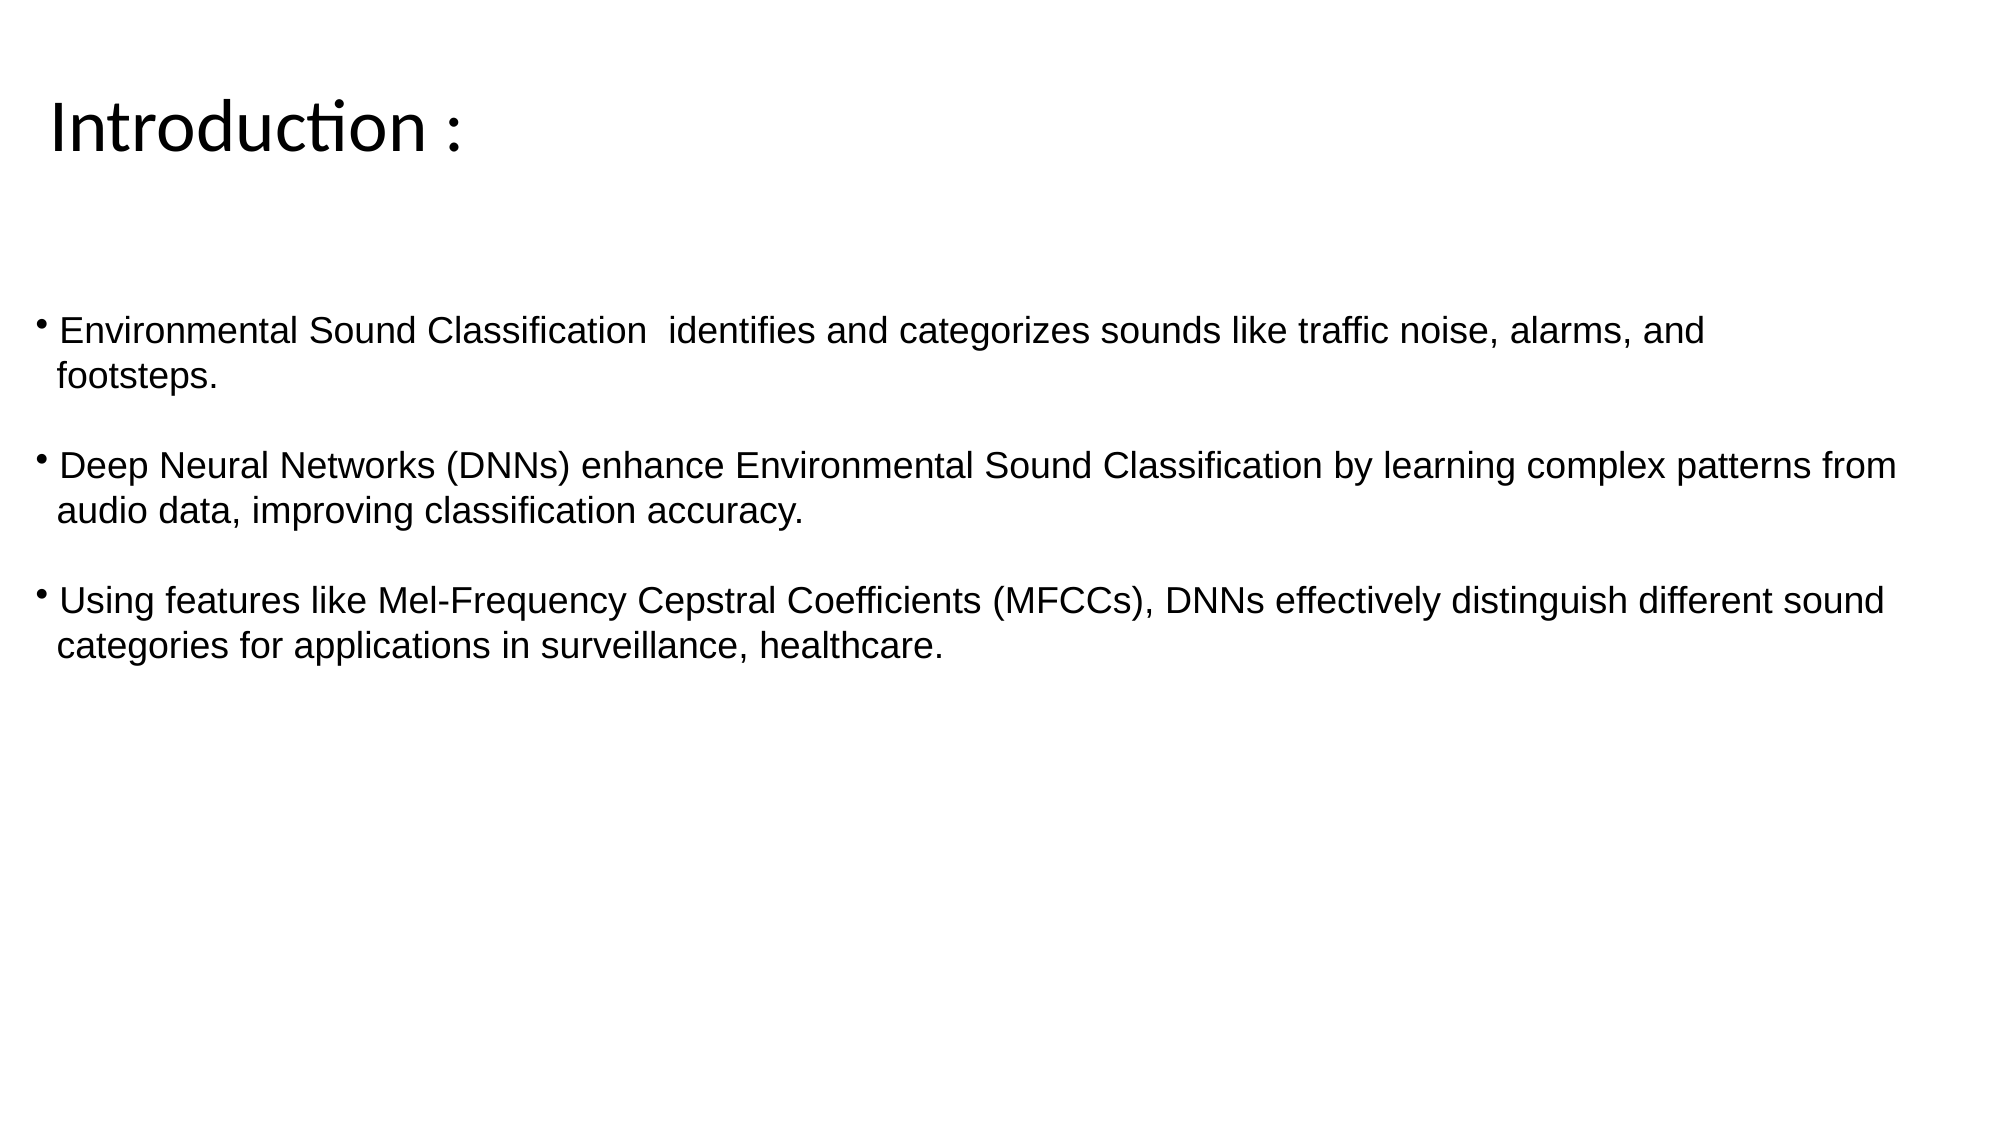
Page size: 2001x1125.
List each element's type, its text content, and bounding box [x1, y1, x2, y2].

text_box Introduction : [34, 69, 480, 174]
text_box Environmental Sound Classification identifies and categorizes sounds like traffic noise, alarms, and footsteps. Deep Neural Networks (DNNs) enhance Environmental Sound Classification by learning complex patterns from audio data, improving classification accuracy. Using features like Mel-Frequency Cepstral Coefficients (MFCCs), DNNs effectively distinguish different sound categories for applications in surveillance, healthcare. [20, 253, 2000, 674]
